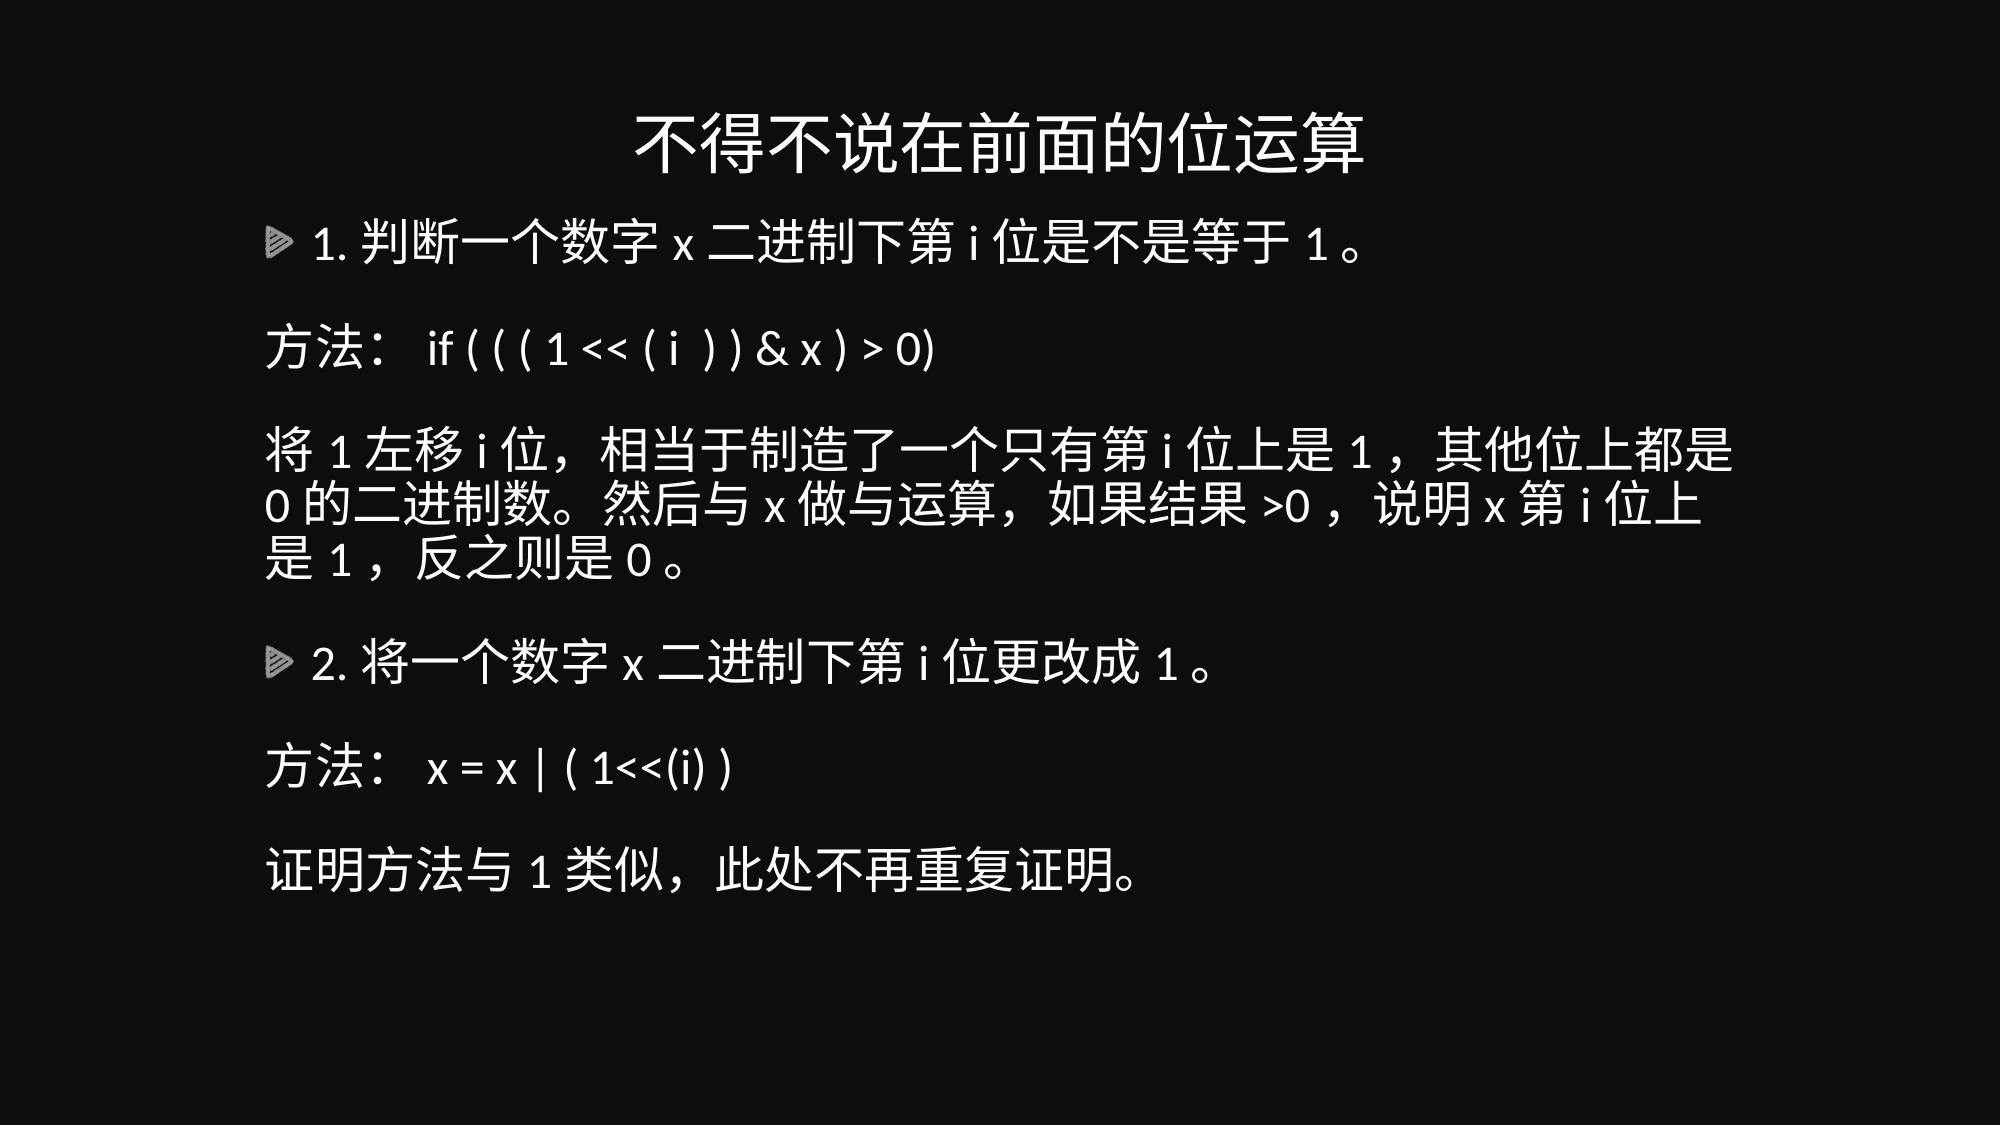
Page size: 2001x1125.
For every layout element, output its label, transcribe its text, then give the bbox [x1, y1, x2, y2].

picture [264, 644, 295, 680]
picture [264, 224, 295, 260]
title 不得不说在前面的位运算 [249, 86, 1750, 191]
subtitle 1.判断一个数字x二进制下第i位是不是等于1。 方法：if ( ( ( 1 << ( i ) ) & x ) > 0) 将1左移i位，相当于制造了一个只有第i位上是1，其他位上都是0的二进制数。然后与x做与运算，如果结果>0，说明x第i位上是1，反之则是0。 2.将一个数字x二进制下第i位更改成1。 方法：x = x | ( 1<<(i) ) 证明方法与1类似，此处不再重复证明。 [249, 210, 1750, 944]
